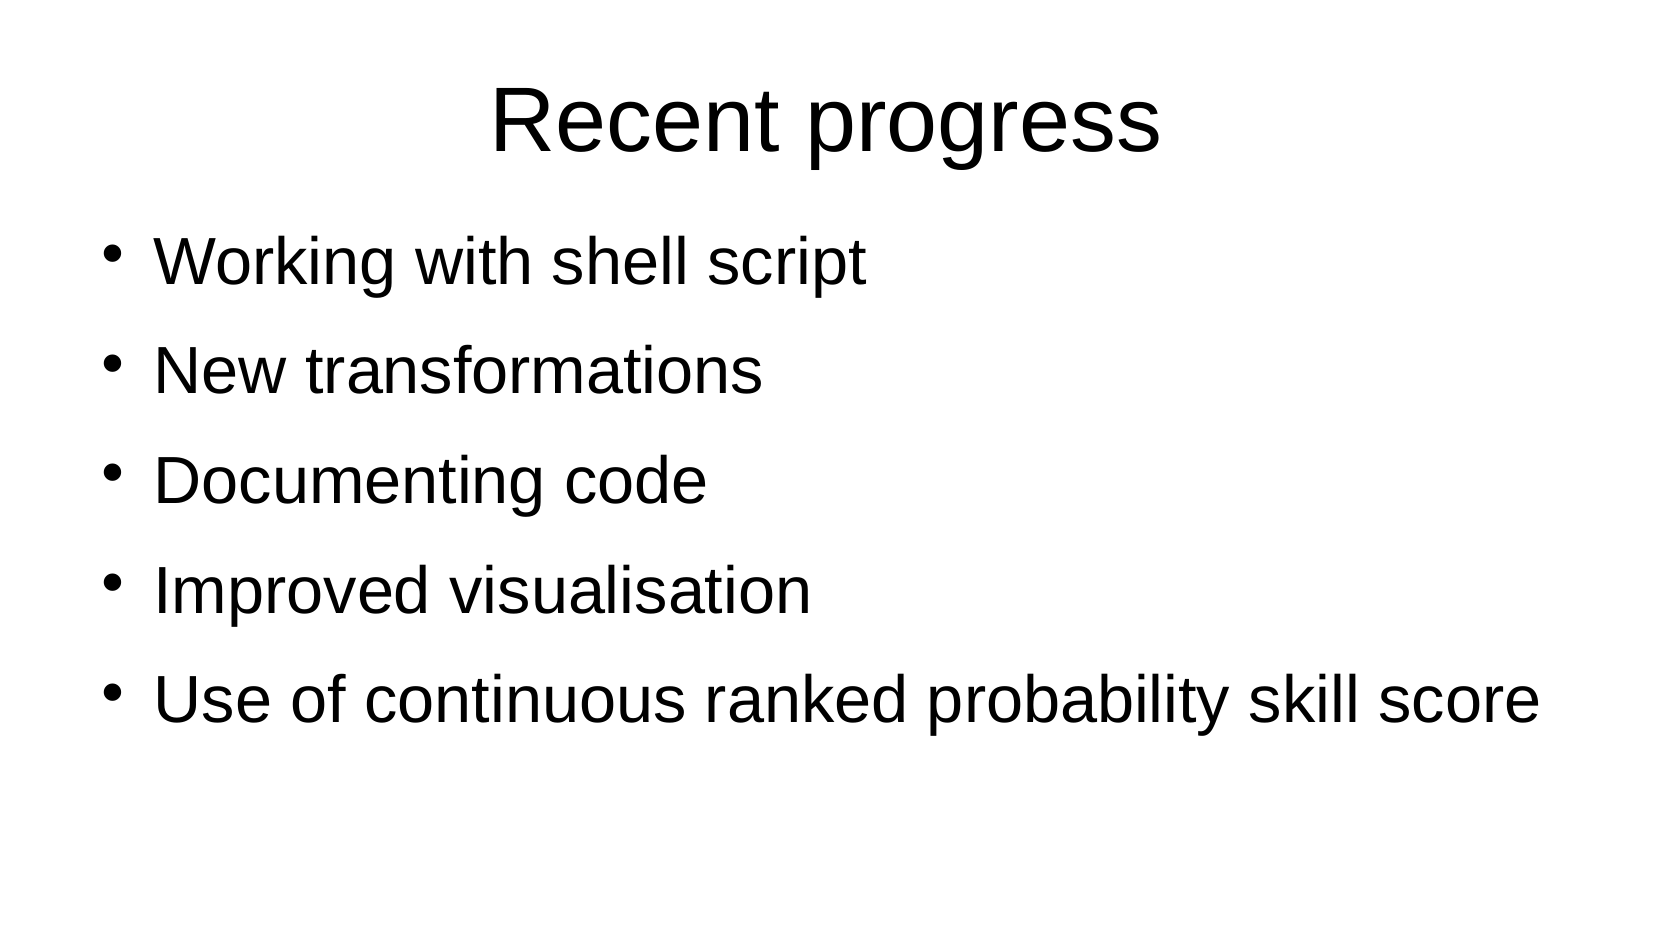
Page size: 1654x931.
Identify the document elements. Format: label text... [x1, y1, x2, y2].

text_box Recent progress [82, 37, 1570, 192]
text_box Working with shell script New transformations Documenting code Improved visualisation Use of continuous ranked probability skill score [82, 217, 1570, 757]
